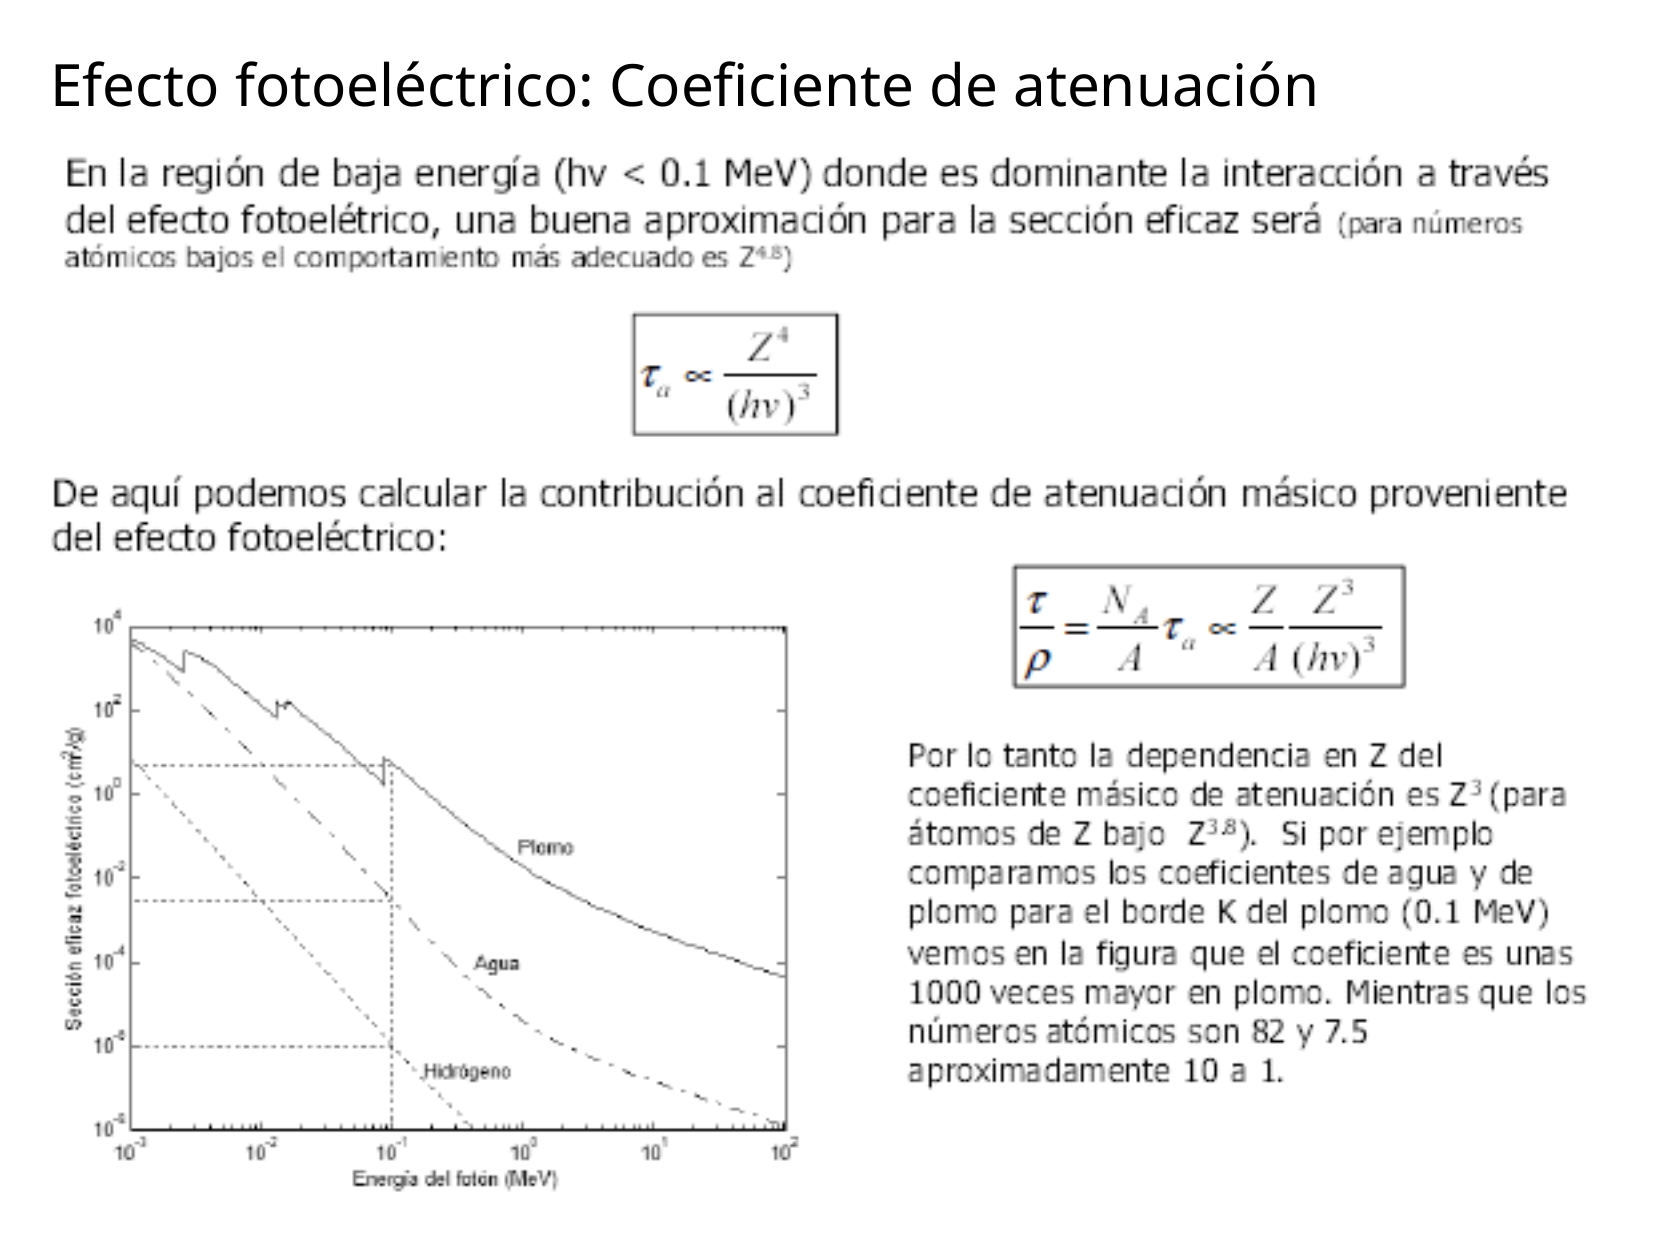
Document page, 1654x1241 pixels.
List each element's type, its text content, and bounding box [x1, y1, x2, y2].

picture [41, 148, 1607, 1205]
text_box Efecto fotoeléctrico: Coeficiente de atenuación [35, 40, 1595, 123]
